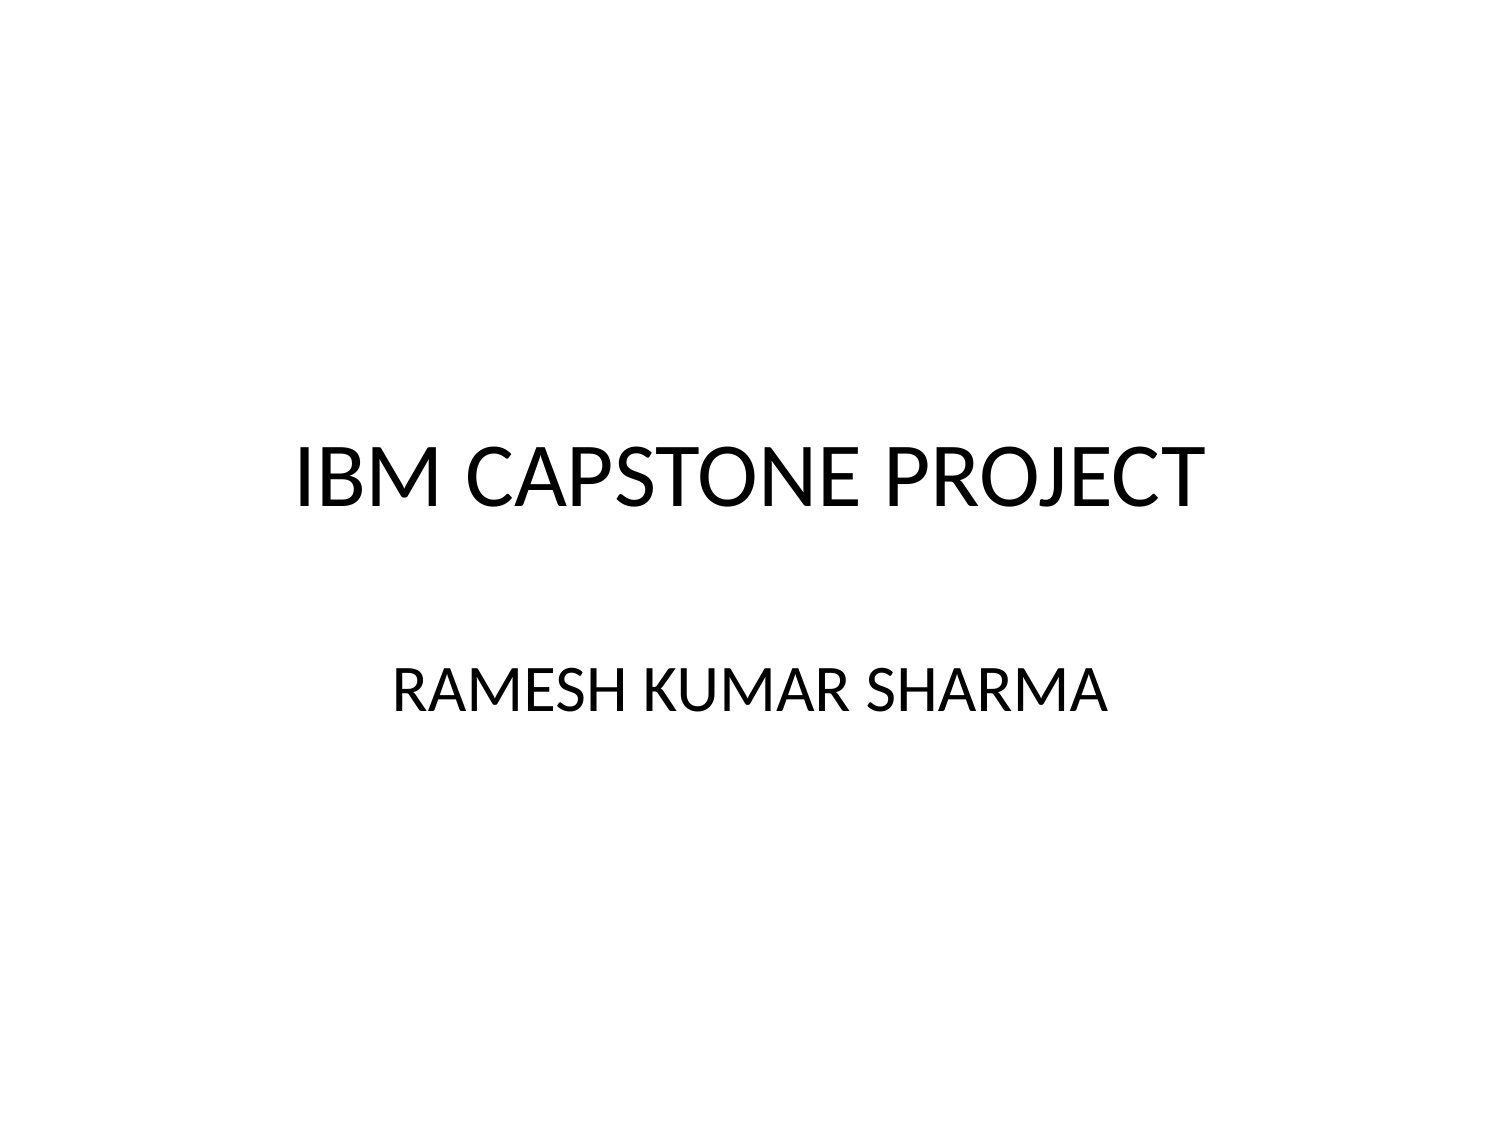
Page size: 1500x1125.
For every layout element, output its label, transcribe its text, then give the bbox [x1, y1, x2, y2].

title IBM CAPSTONE PROJECT [112, 349, 1388, 591]
subtitle RAMESH KUMAR SHARMA [225, 637, 1275, 925]
